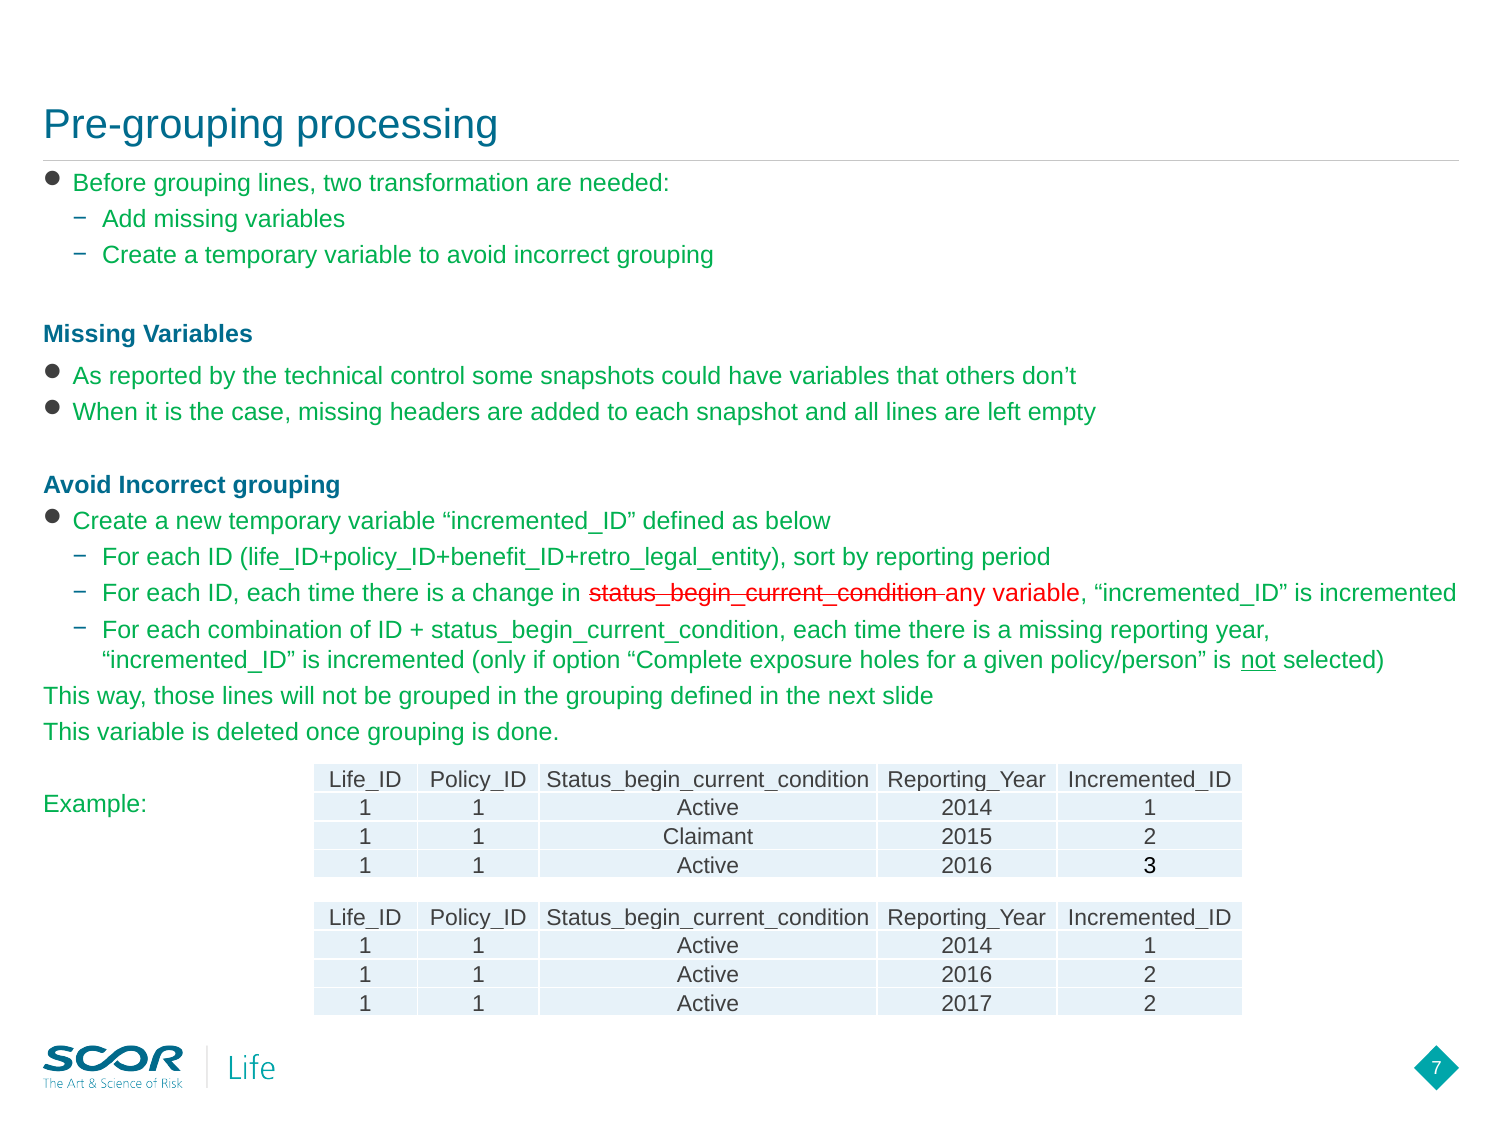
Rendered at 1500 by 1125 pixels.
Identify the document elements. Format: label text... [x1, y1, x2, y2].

list Before grouping lines, two transformation are needed: Add missing variables Create a temporary variable to avoid incorrect grouping Missing Variables As reported by the technical control some snapshots could have variables that others don’t When it is the case, missing headers are added to each snapshot and all lines are left empty Avoid Incorrect grouping Create a new temporary variable “incremented_ID” defined as below For each ID (life_ID+policy_ID+benefit_ID+retro_legal_entity), sort by reporting period For each ID, each time there is a change in status_begin_current_condition any variable, “incremented_ID” is incremented For each combination of ID + status_begin_current_condition, each time there is a missing reporting year, “incremented_ID” is incremented (only if option “Complete exposure holes for a given policy/person” is not selected) This way, those lines will not be grouped in the grouping defined in the next slide This variable is deleted once grouping is done. Example: [43, 166, 1461, 959]
table_cell 1 [418, 931, 538, 958]
table_header Incremented_ID [1058, 764, 1242, 791]
table_cell 2 [1058, 988, 1242, 1015]
table_cell 2015 [878, 822, 1056, 849]
table_header Policy_ID [418, 764, 538, 791]
table_header Life_ID [314, 764, 417, 791]
table_cell Claimant [540, 822, 876, 849]
table_cell Active [540, 988, 876, 1015]
table_header Status_begin_current_condition [540, 764, 876, 791]
table_cell 1 [314, 960, 417, 987]
table_cell 2014 [878, 931, 1056, 958]
table_header Reporting_Year [878, 902, 1056, 929]
table_header Status_begin_current_condition [540, 902, 876, 929]
table_cell 2016 [878, 960, 1056, 987]
table_cell 1 [418, 822, 538, 849]
table_cell 1 [314, 793, 417, 820]
table_cell 2017 [878, 988, 1056, 1015]
table_cell 1 [1058, 931, 1242, 958]
table_header Reporting_Year [878, 764, 1056, 791]
table_cell 1 [314, 822, 417, 849]
table_cell Active [540, 793, 876, 820]
table_cell 1 [1058, 793, 1242, 820]
table_cell 2 [1058, 960, 1242, 987]
table_cell 1 [418, 793, 538, 820]
table_header Life_ID [314, 902, 417, 929]
picture [29, 1026, 396, 1108]
table_cell 1 [418, 850, 538, 877]
table_cell Active [540, 931, 876, 958]
table_cell 2016 [878, 850, 1056, 877]
table_cell Active [540, 850, 876, 877]
table_cell 3 [1058, 850, 1242, 877]
table_header Policy_ID [418, 902, 538, 929]
table_cell Active [540, 960, 876, 987]
table_cell 1 [418, 960, 538, 987]
table_cell 1 [314, 931, 417, 958]
title Pre-grouping processing [43, 81, 1459, 148]
table_cell 1 [418, 988, 538, 1015]
table_cell 2014 [878, 793, 1056, 820]
table_cell 2 [1058, 822, 1242, 849]
table_cell 1 [314, 850, 417, 877]
table_header Incremented_ID [1058, 902, 1242, 929]
table_cell 1 [314, 988, 417, 1015]
